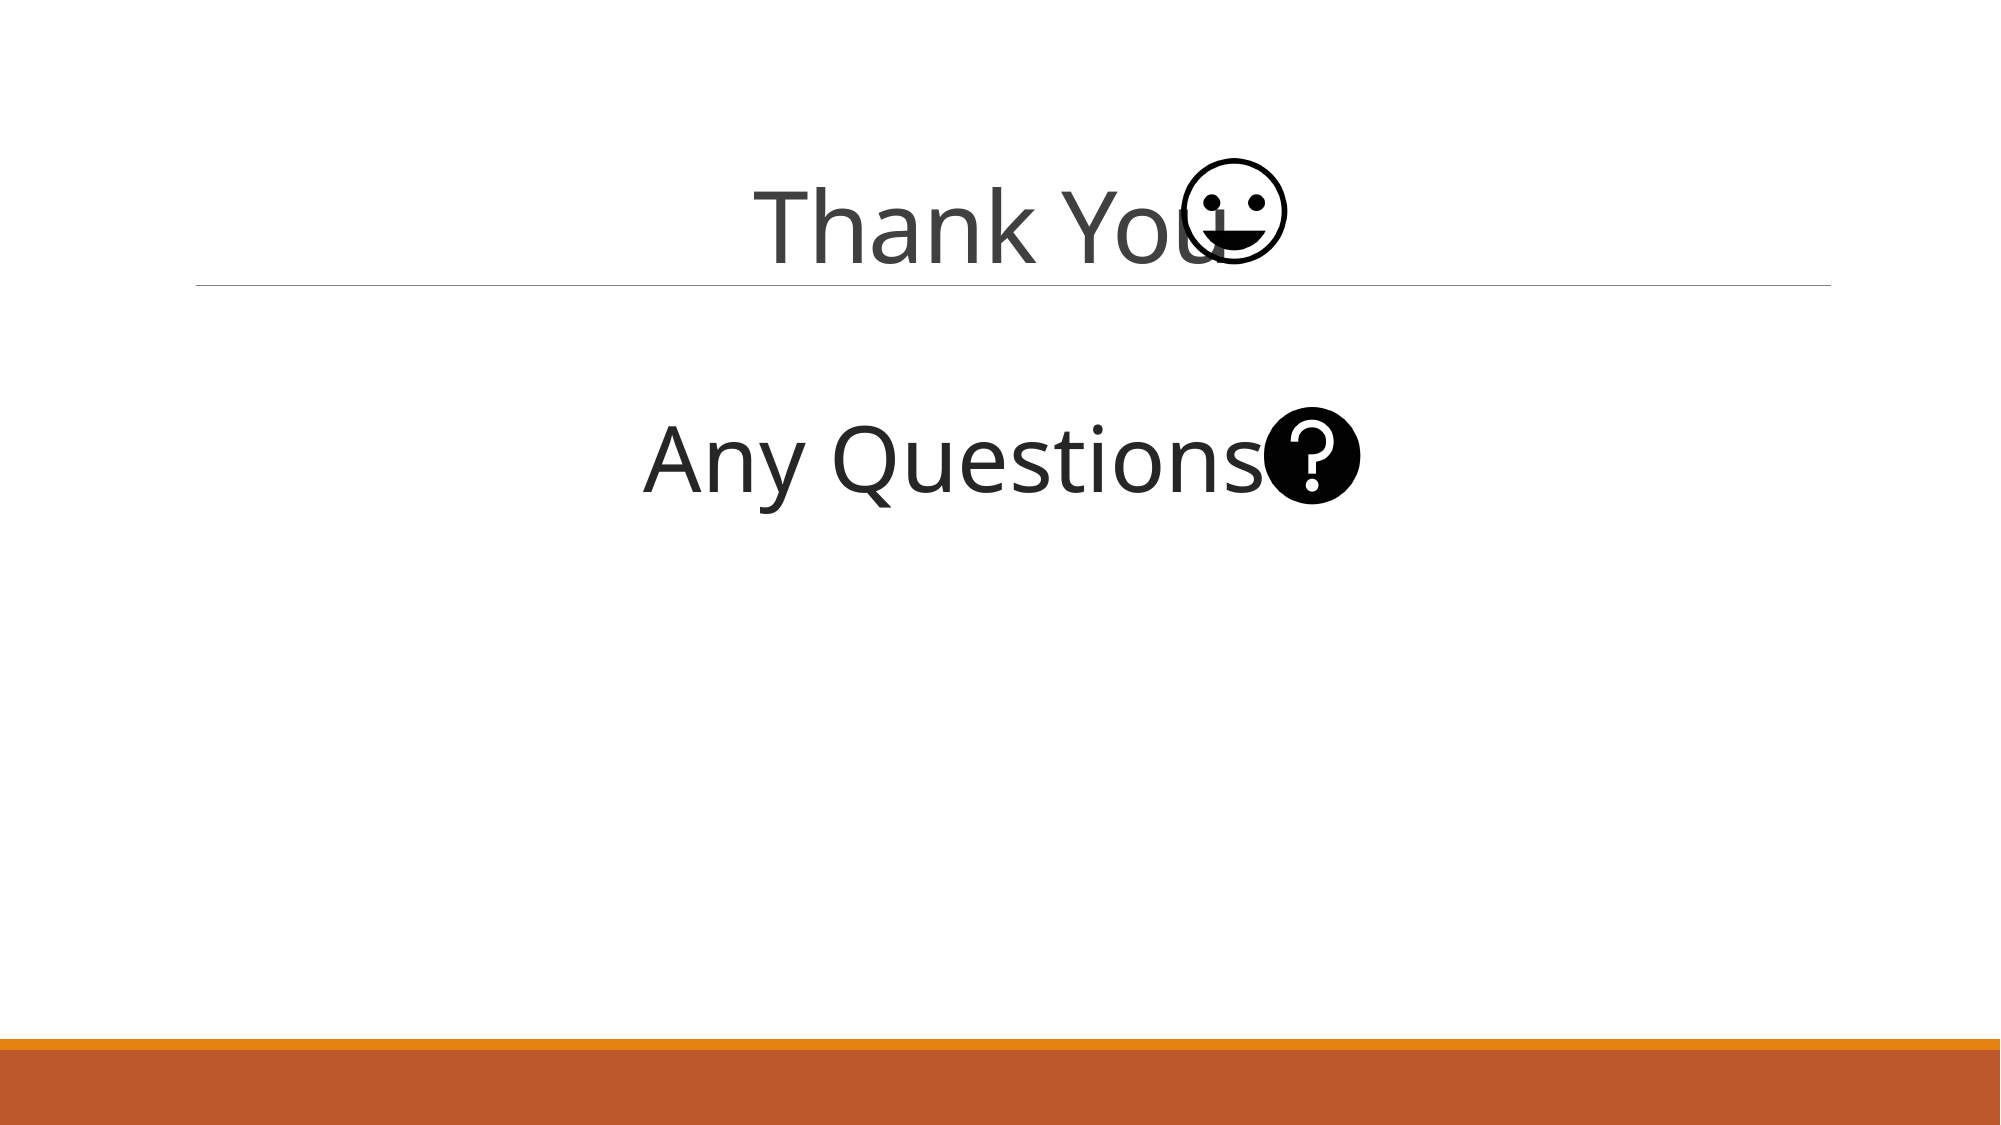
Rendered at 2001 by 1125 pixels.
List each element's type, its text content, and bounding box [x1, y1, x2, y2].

title Thank You [738, 53, 1559, 292]
text_box Any Questions [180, 348, 1756, 563]
picture [1250, 394, 1374, 517]
picture [1167, 143, 1302, 279]
